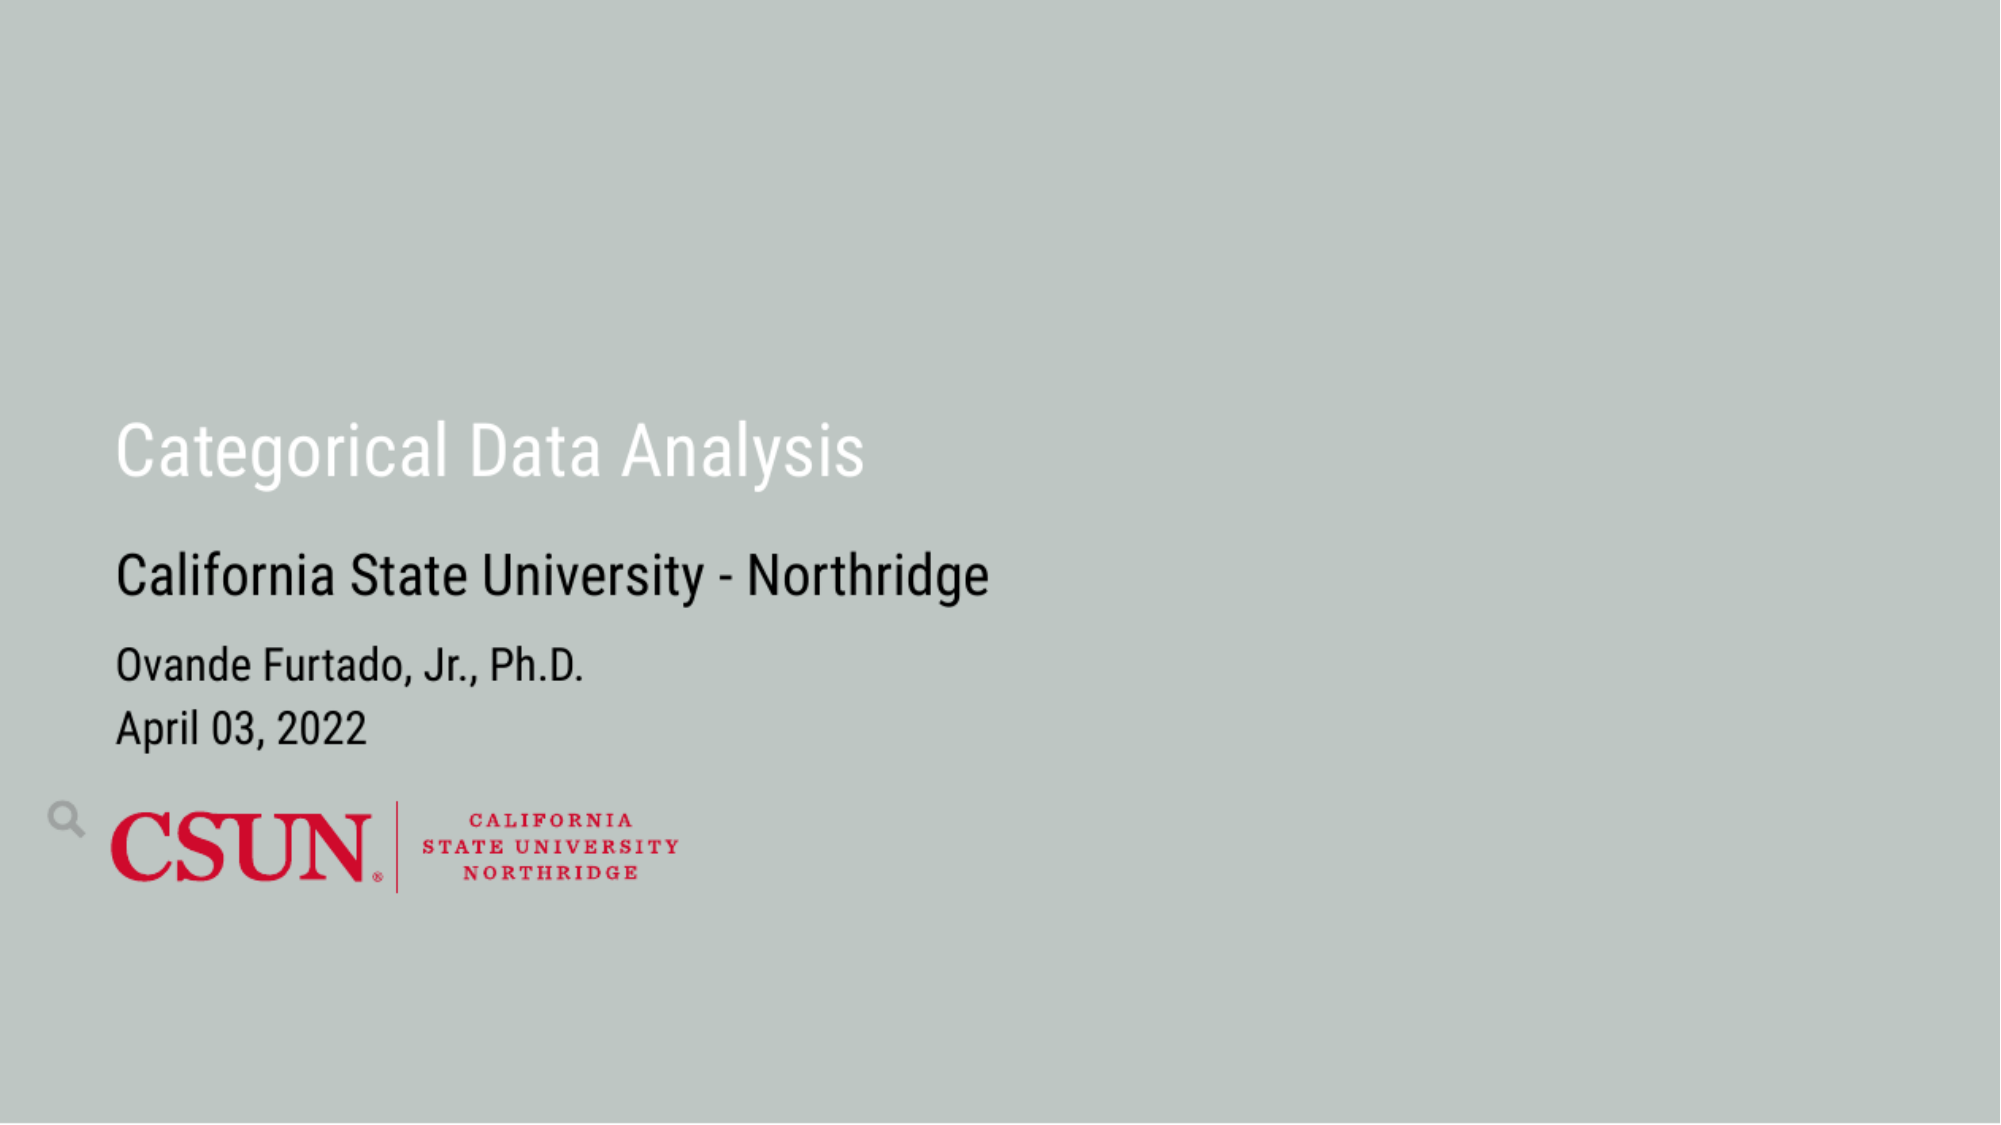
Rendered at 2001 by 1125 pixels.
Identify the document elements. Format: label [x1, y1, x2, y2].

list [0, 0, 2000, 1125]
